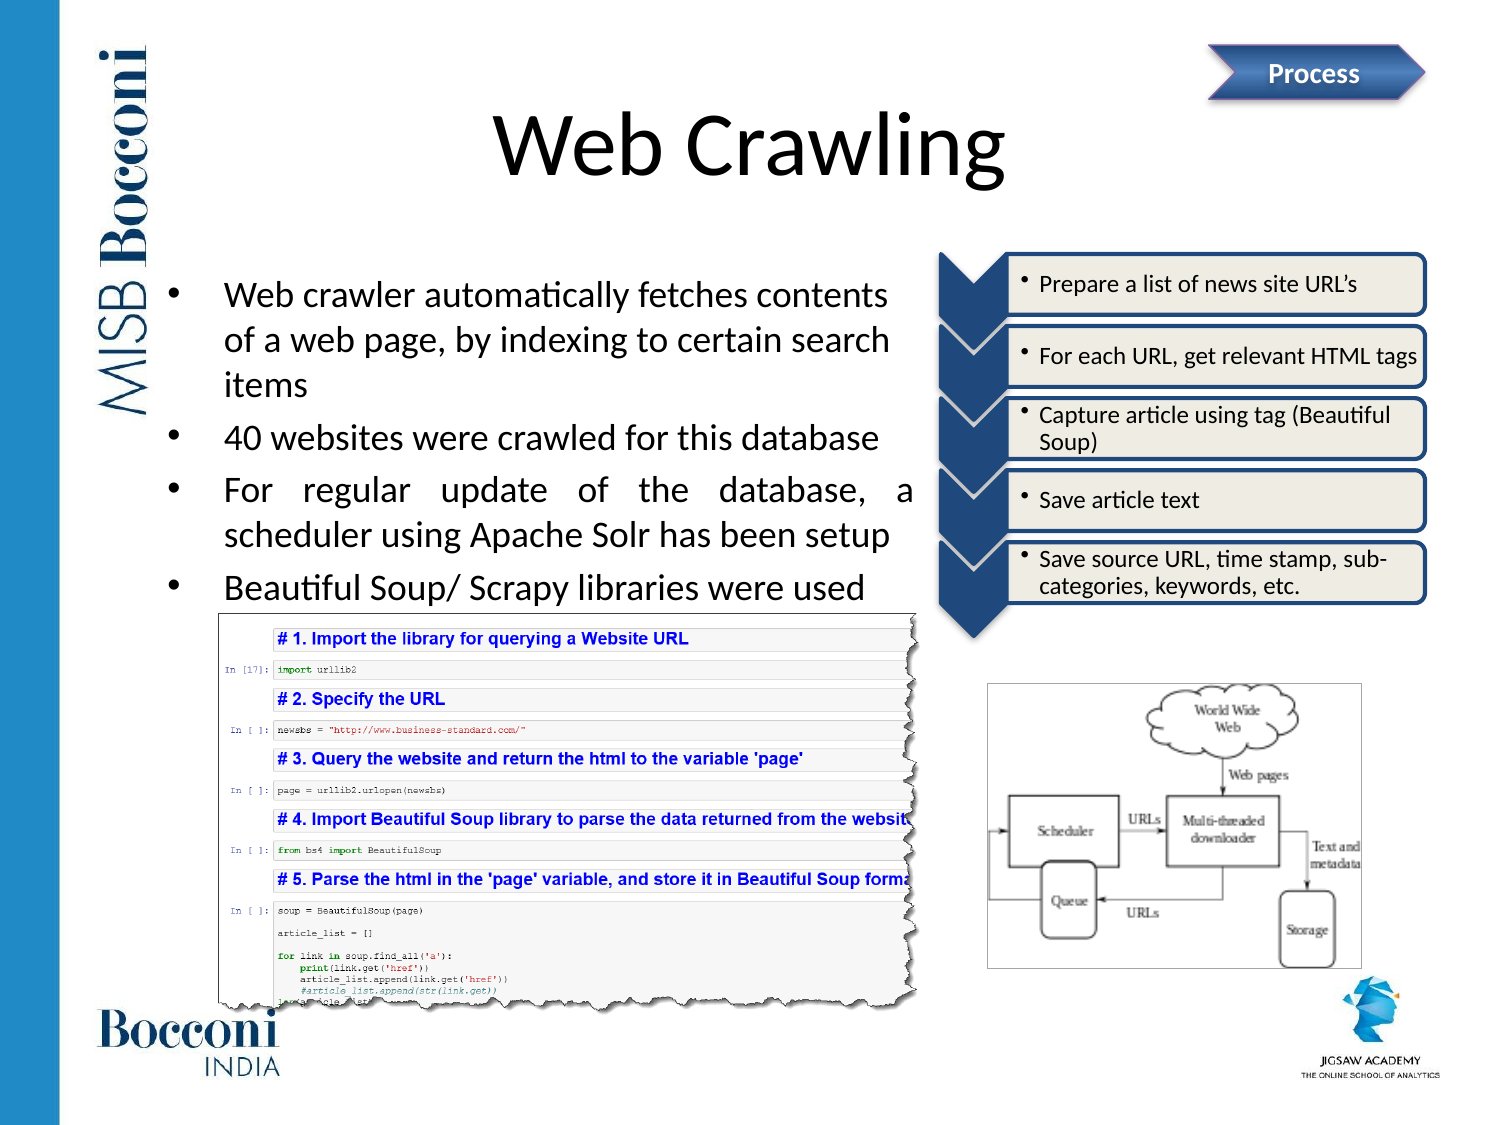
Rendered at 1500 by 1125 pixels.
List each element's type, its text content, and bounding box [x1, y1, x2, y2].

list Web crawler automatically fetches contents of a web page, by indexing to certain search items 40 websites were crawled for this database For regular update of the database, a scheduler using Apache Solr has been setup Beautiful Soup/ Scrapy libraries were used [152, 262, 930, 610]
slide_number 14 [1074, 1042, 1425, 1103]
picture [0, 0, 1500, 1125]
title Web Crawling [75, 45, 1425, 233]
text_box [1208, 44, 1426, 100]
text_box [940, 253, 1426, 637]
